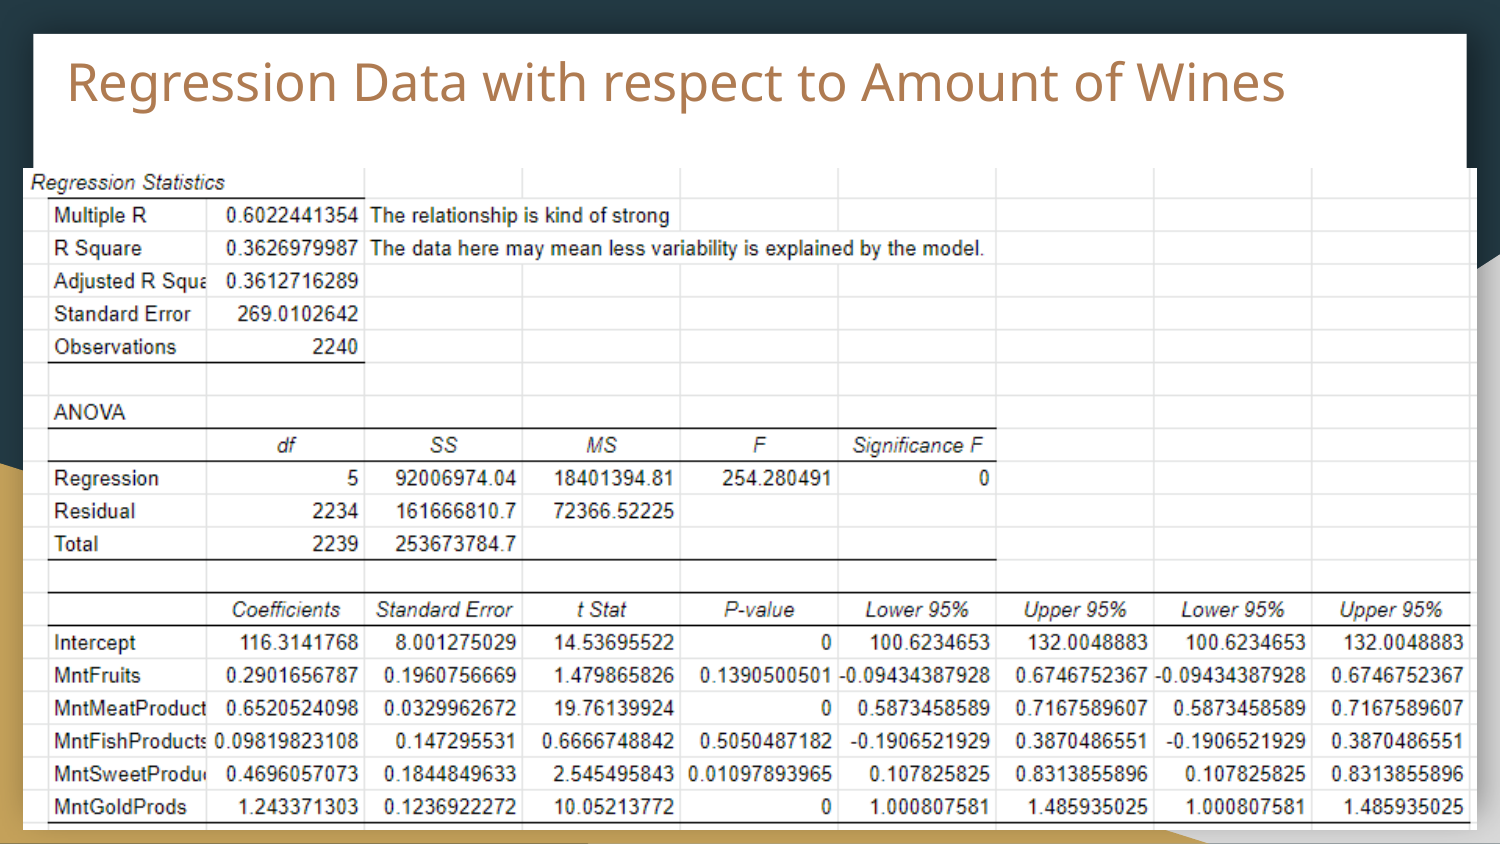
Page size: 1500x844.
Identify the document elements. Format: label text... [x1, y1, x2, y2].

title Regression Data with respect to Amount of Wines [51, 34, 1449, 129]
picture [23, 168, 1477, 830]
